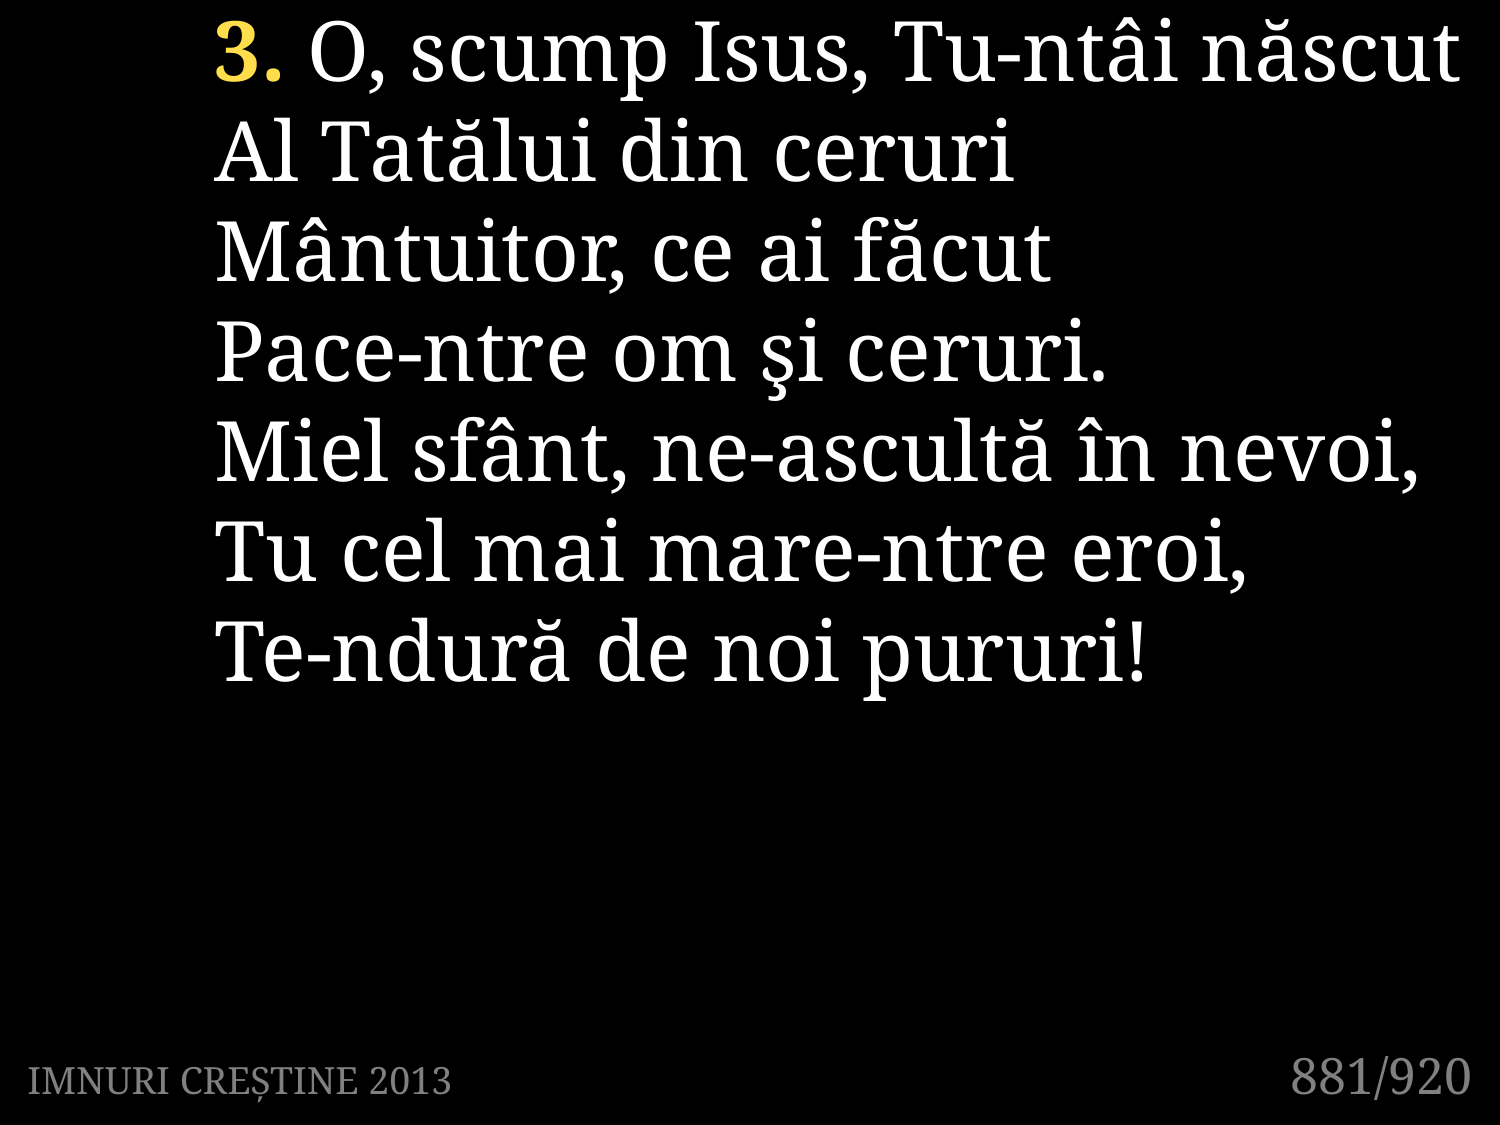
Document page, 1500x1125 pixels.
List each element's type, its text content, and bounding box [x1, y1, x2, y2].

text_box IMNURI CREȘTINE 2013 [12, 1049, 637, 1110]
text_box 881/920 [637, 1037, 1488, 1113]
text_box 3. O, scump Isus, Tu-ntâi născut Al Tatălui din ceruri Mântuitor, ce ai făcut Pace-ntre om şi ceruri. Miel sfânt, ne-ascultă în nevoi, Tu cel mai mare-ntre eroi, Te-ndură de noi pururi! [200, 0, 1500, 706]
